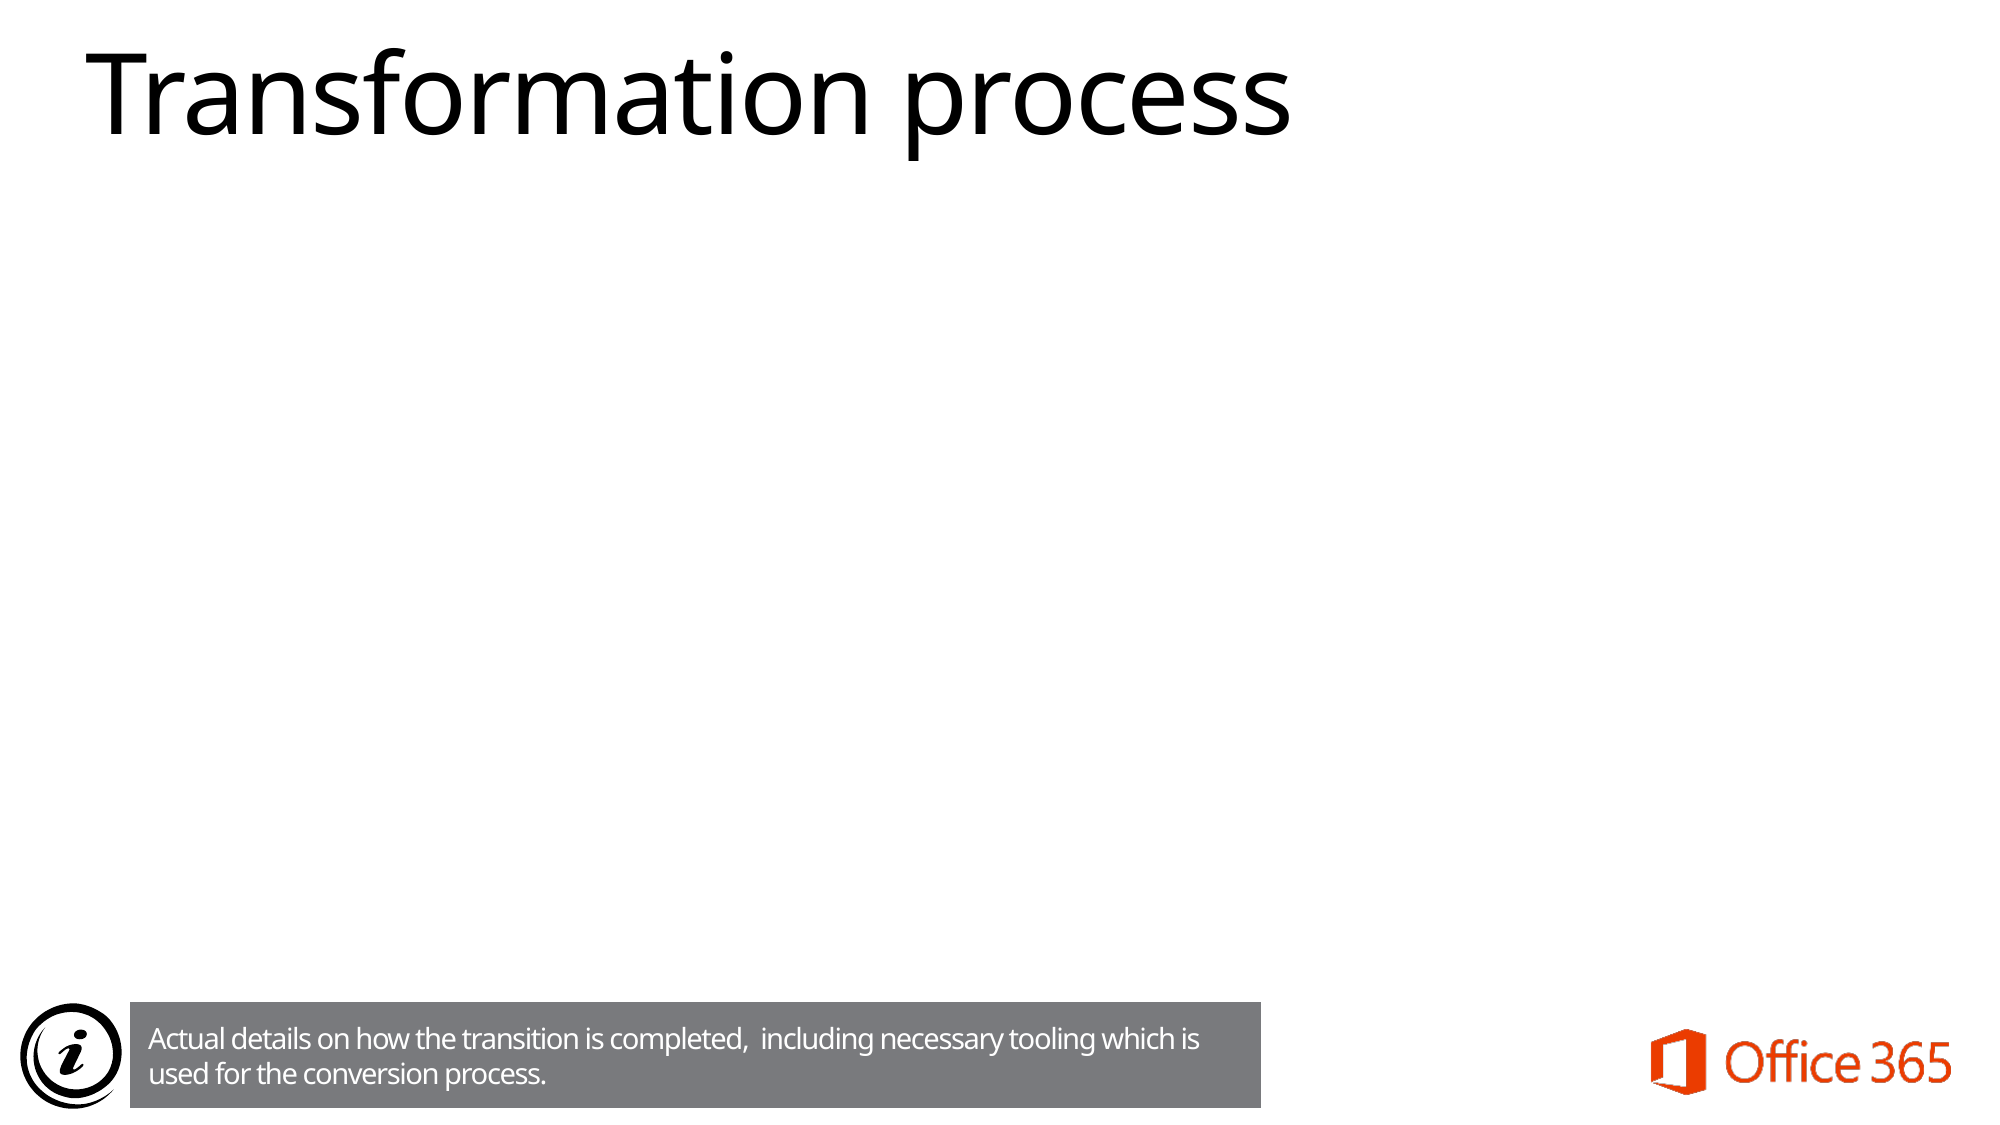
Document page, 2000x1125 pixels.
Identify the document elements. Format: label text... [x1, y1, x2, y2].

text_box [19, 1002, 1261, 1110]
title Transformation process [85, 37, 1914, 161]
picture [1622, 1000, 1978, 1124]
